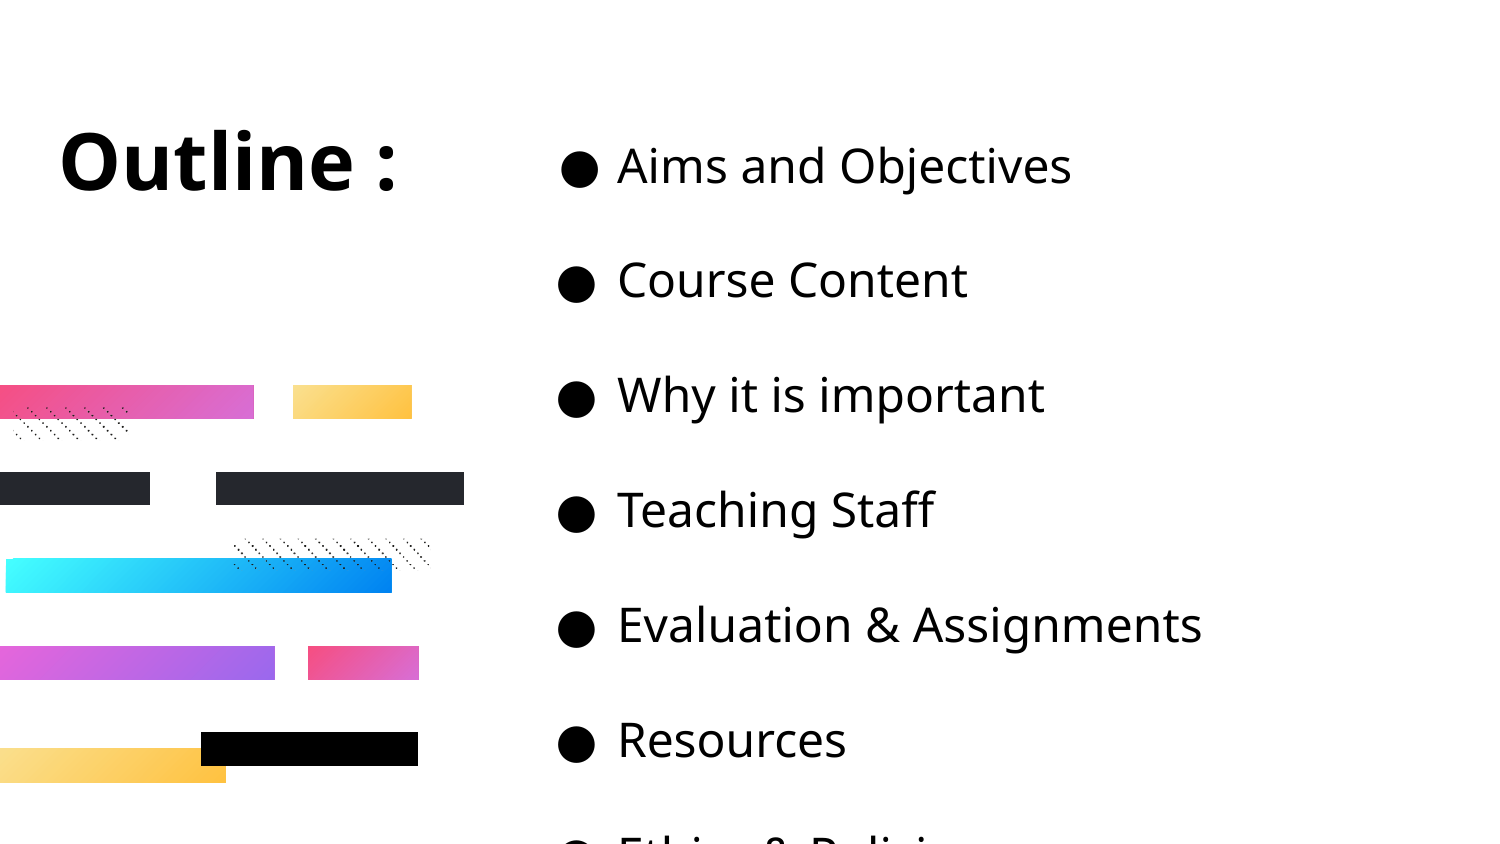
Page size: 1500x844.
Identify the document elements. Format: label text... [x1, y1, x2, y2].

title Outline : [43, 95, 514, 363]
picture [232, 538, 431, 571]
subtitle Aims and Objectives Course Content Why it is important Teaching Staff Evaluation & Assignments Resources Ethics & Policies. [527, 62, 1500, 836]
picture [13, 407, 129, 441]
